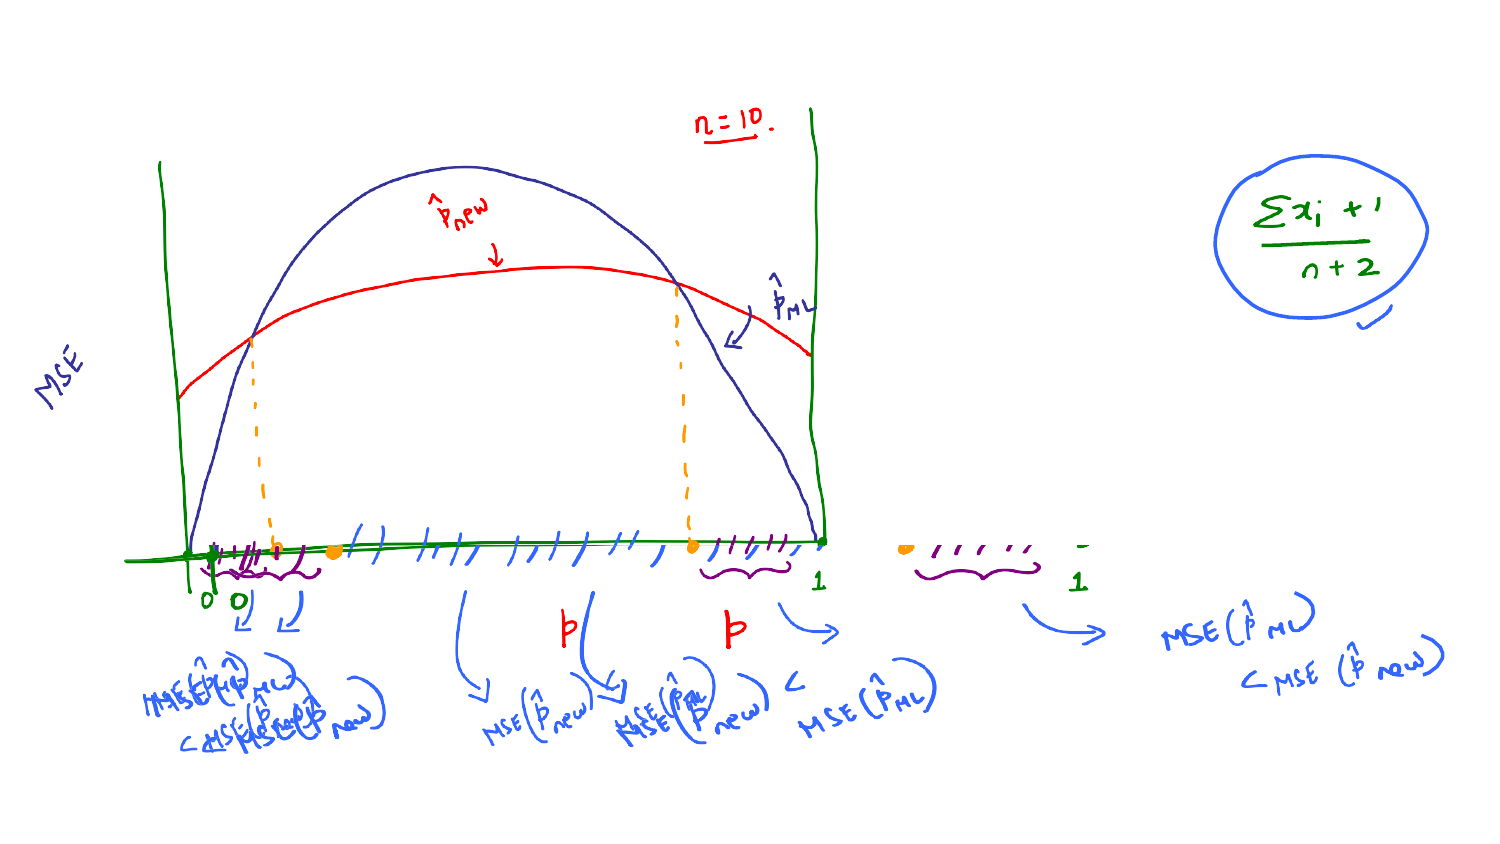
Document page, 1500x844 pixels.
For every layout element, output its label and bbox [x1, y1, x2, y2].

picture [1329, 259, 1345, 276]
picture [1338, 641, 1364, 688]
picture [1253, 195, 1321, 228]
picture [1226, 599, 1255, 646]
picture [1268, 620, 1304, 640]
picture [124, 107, 1106, 754]
picture [1343, 200, 1362, 217]
picture [1241, 669, 1268, 689]
text_box [1421, 635, 1443, 673]
text_box [1215, 155, 1428, 319]
picture [1378, 651, 1425, 680]
picture [1161, 620, 1219, 652]
picture [1356, 257, 1380, 277]
picture [1356, 304, 1394, 330]
picture [33, 343, 83, 410]
picture [1273, 660, 1319, 696]
picture [1302, 263, 1319, 279]
text_box [1294, 592, 1314, 625]
